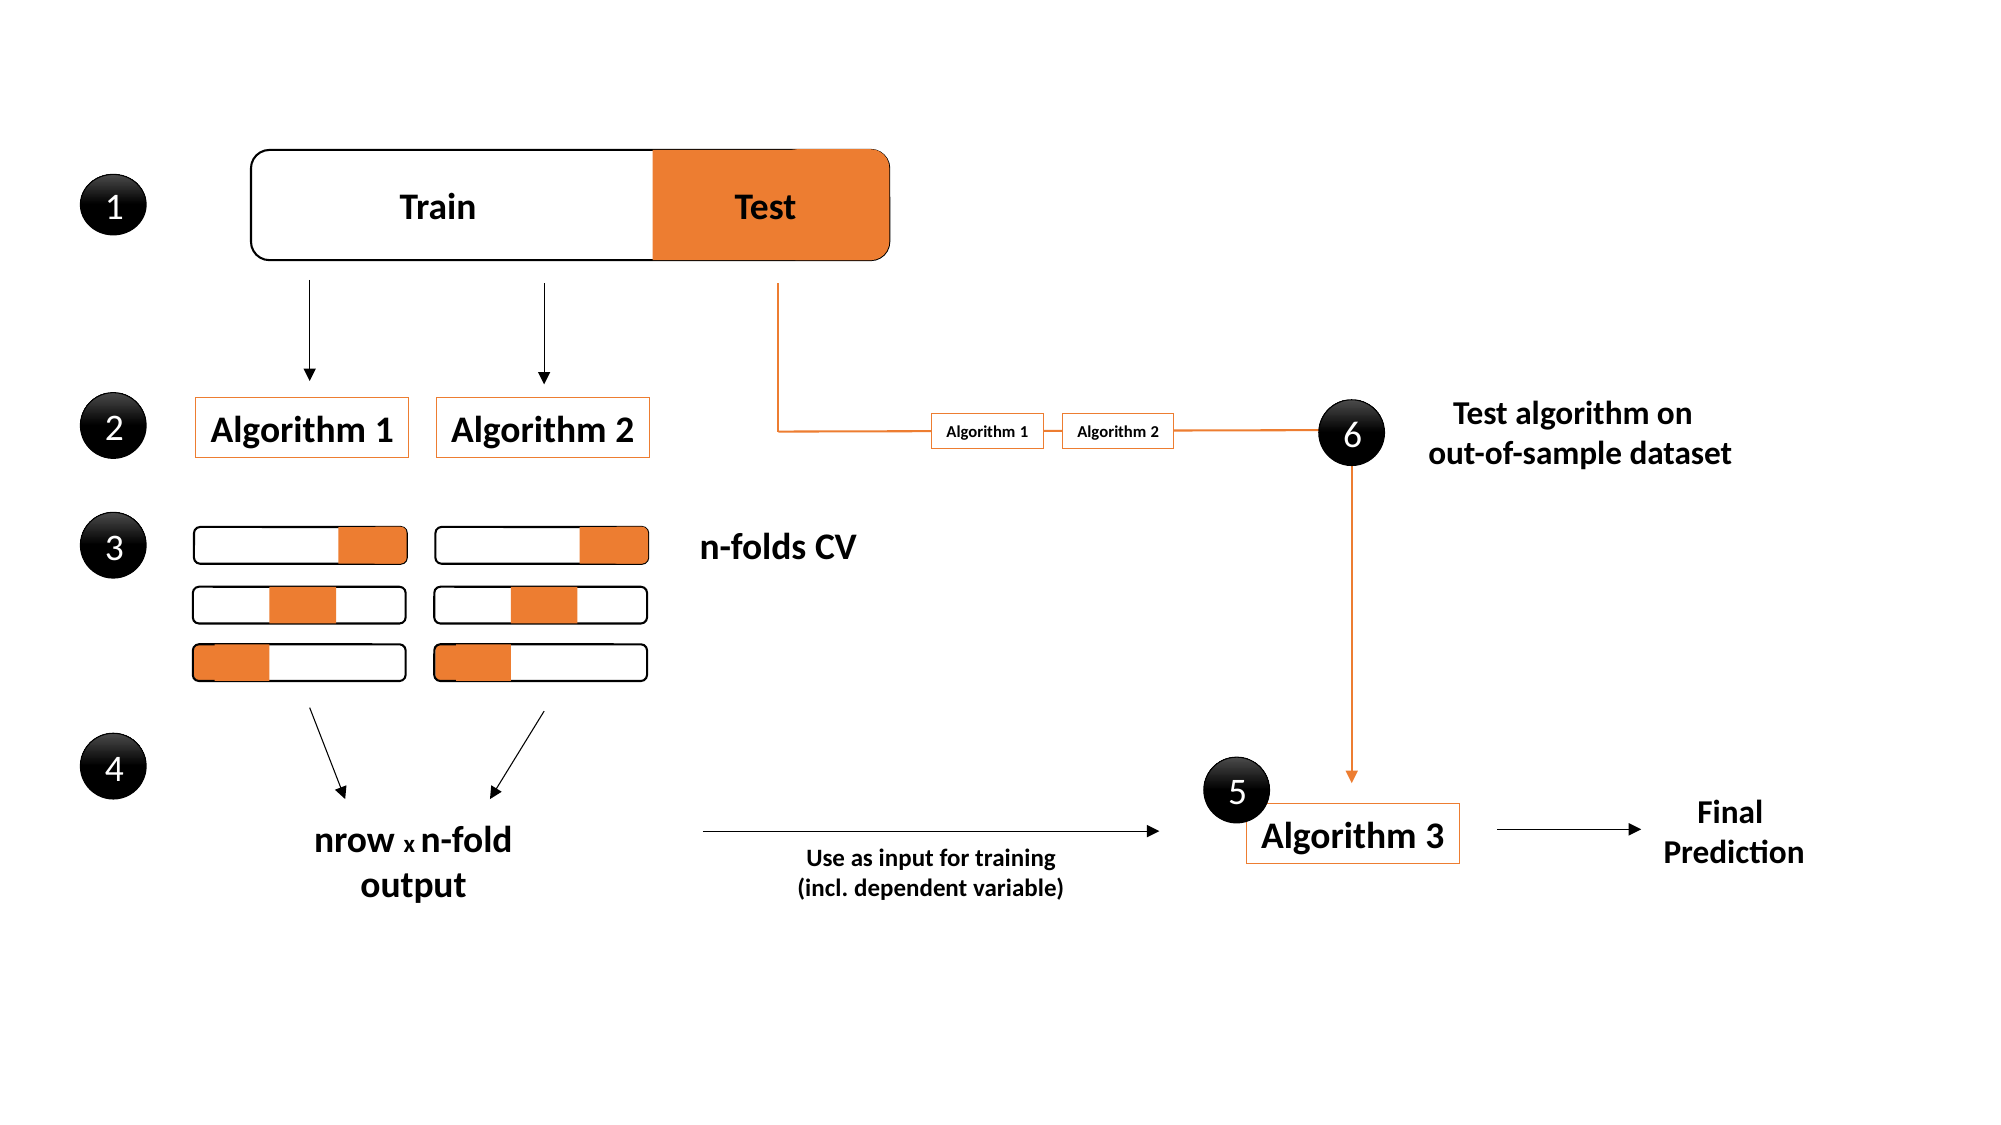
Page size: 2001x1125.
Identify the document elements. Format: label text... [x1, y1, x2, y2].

text_box Final Prediction [1648, 783, 1820, 878]
text_box Test algorithm on out-of-sample dataset [1406, 383, 1748, 479]
text_box Algorithm 2 [436, 397, 650, 458]
text_box Use as input for training (incl. dependent variable) [782, 834, 1080, 909]
text_box n-folds CV [684, 514, 872, 575]
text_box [192, 526, 407, 682]
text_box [309, 707, 346, 800]
text_box Algorithm 2 [1062, 413, 1174, 430]
text_box 5 [1203, 756, 1271, 824]
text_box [434, 526, 649, 682]
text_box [490, 711, 545, 800]
text_box Algorithm 3 [1246, 803, 1460, 864]
text_box Algorithm 2 [1062, 432, 1174, 449]
text_box Algorithm 1 [195, 397, 409, 458]
text_box 1 [79, 173, 147, 236]
text_box 2 [79, 392, 147, 459]
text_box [250, 149, 890, 261]
text_box 4 [79, 732, 147, 800]
text_box Algorithm 1 [931, 432, 1044, 449]
text_box 3 [79, 511, 147, 579]
text_box Algorithm 1 [931, 413, 1044, 430]
text_box 6 [1318, 399, 1386, 467]
text_box nrow x n-fold output [299, 807, 537, 913]
